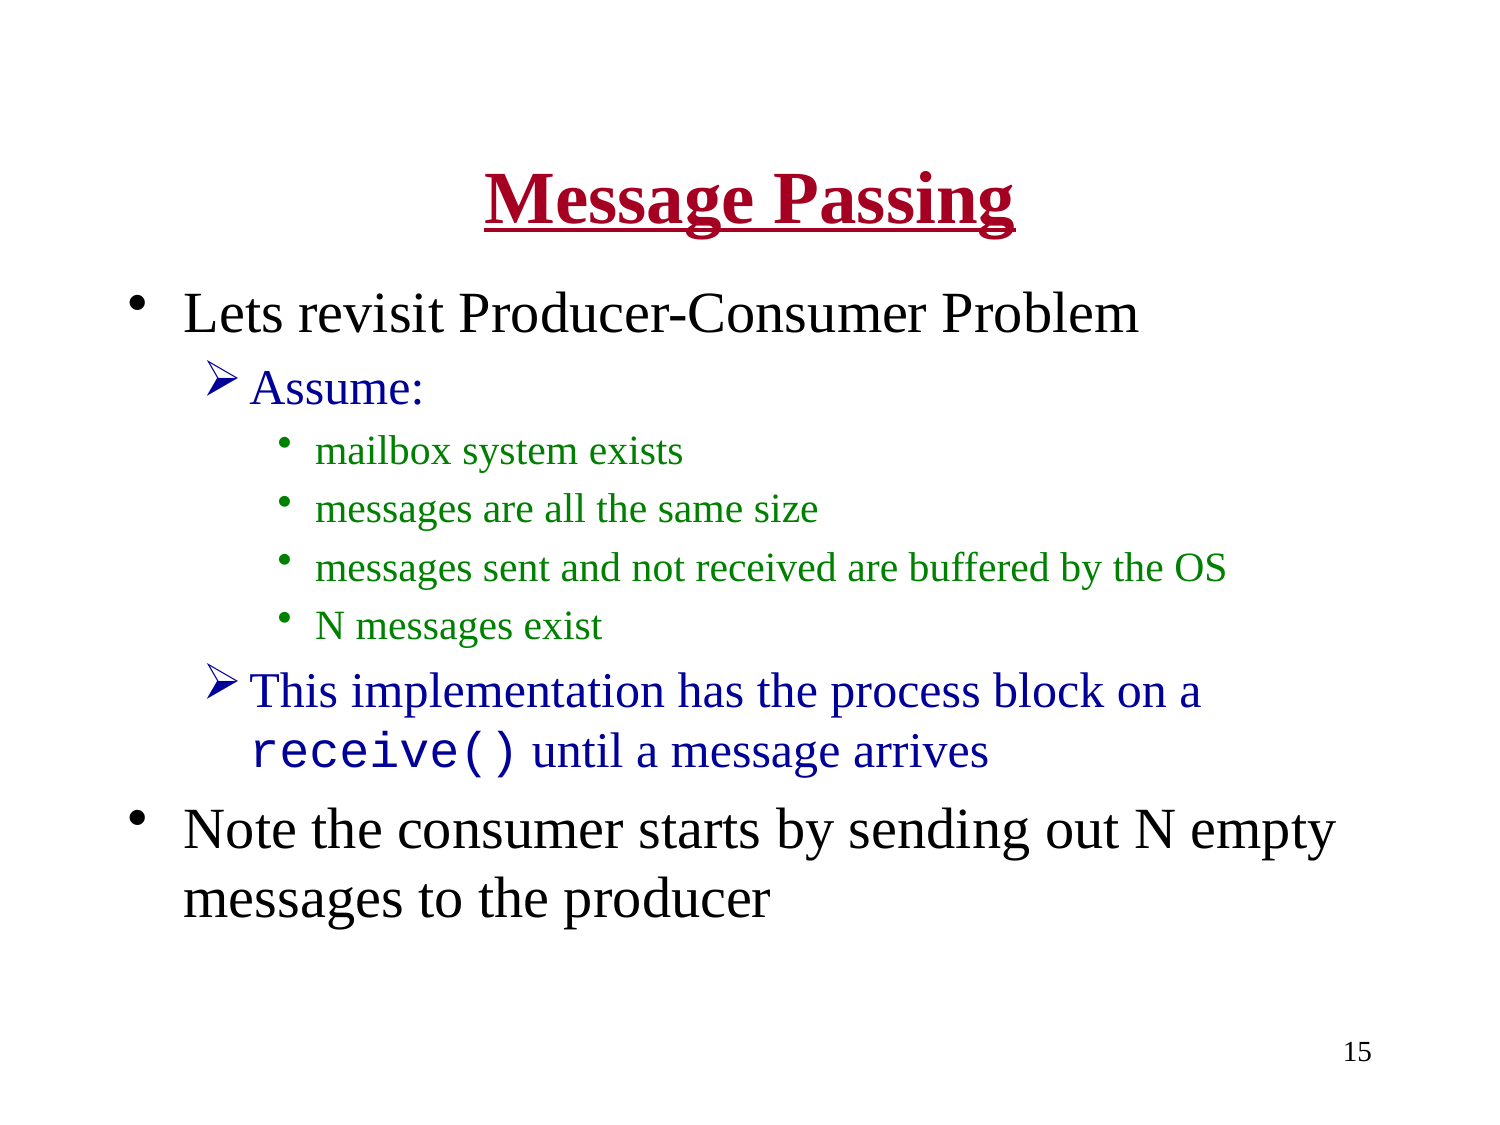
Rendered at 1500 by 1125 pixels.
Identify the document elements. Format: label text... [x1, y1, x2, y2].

slide_number 15 [1074, 1025, 1388, 1100]
list Lets revisit Producer-Consumer Problem Assume: mailbox system exists messages are all the same size messages sent and not received are buffered by the OS N messages exist This implementation has the process block on a receive() until a message arrives Note the consumer starts by sending out N empty messages to the producer [112, 267, 1388, 943]
title Message Passing [112, 99, 1388, 267]
